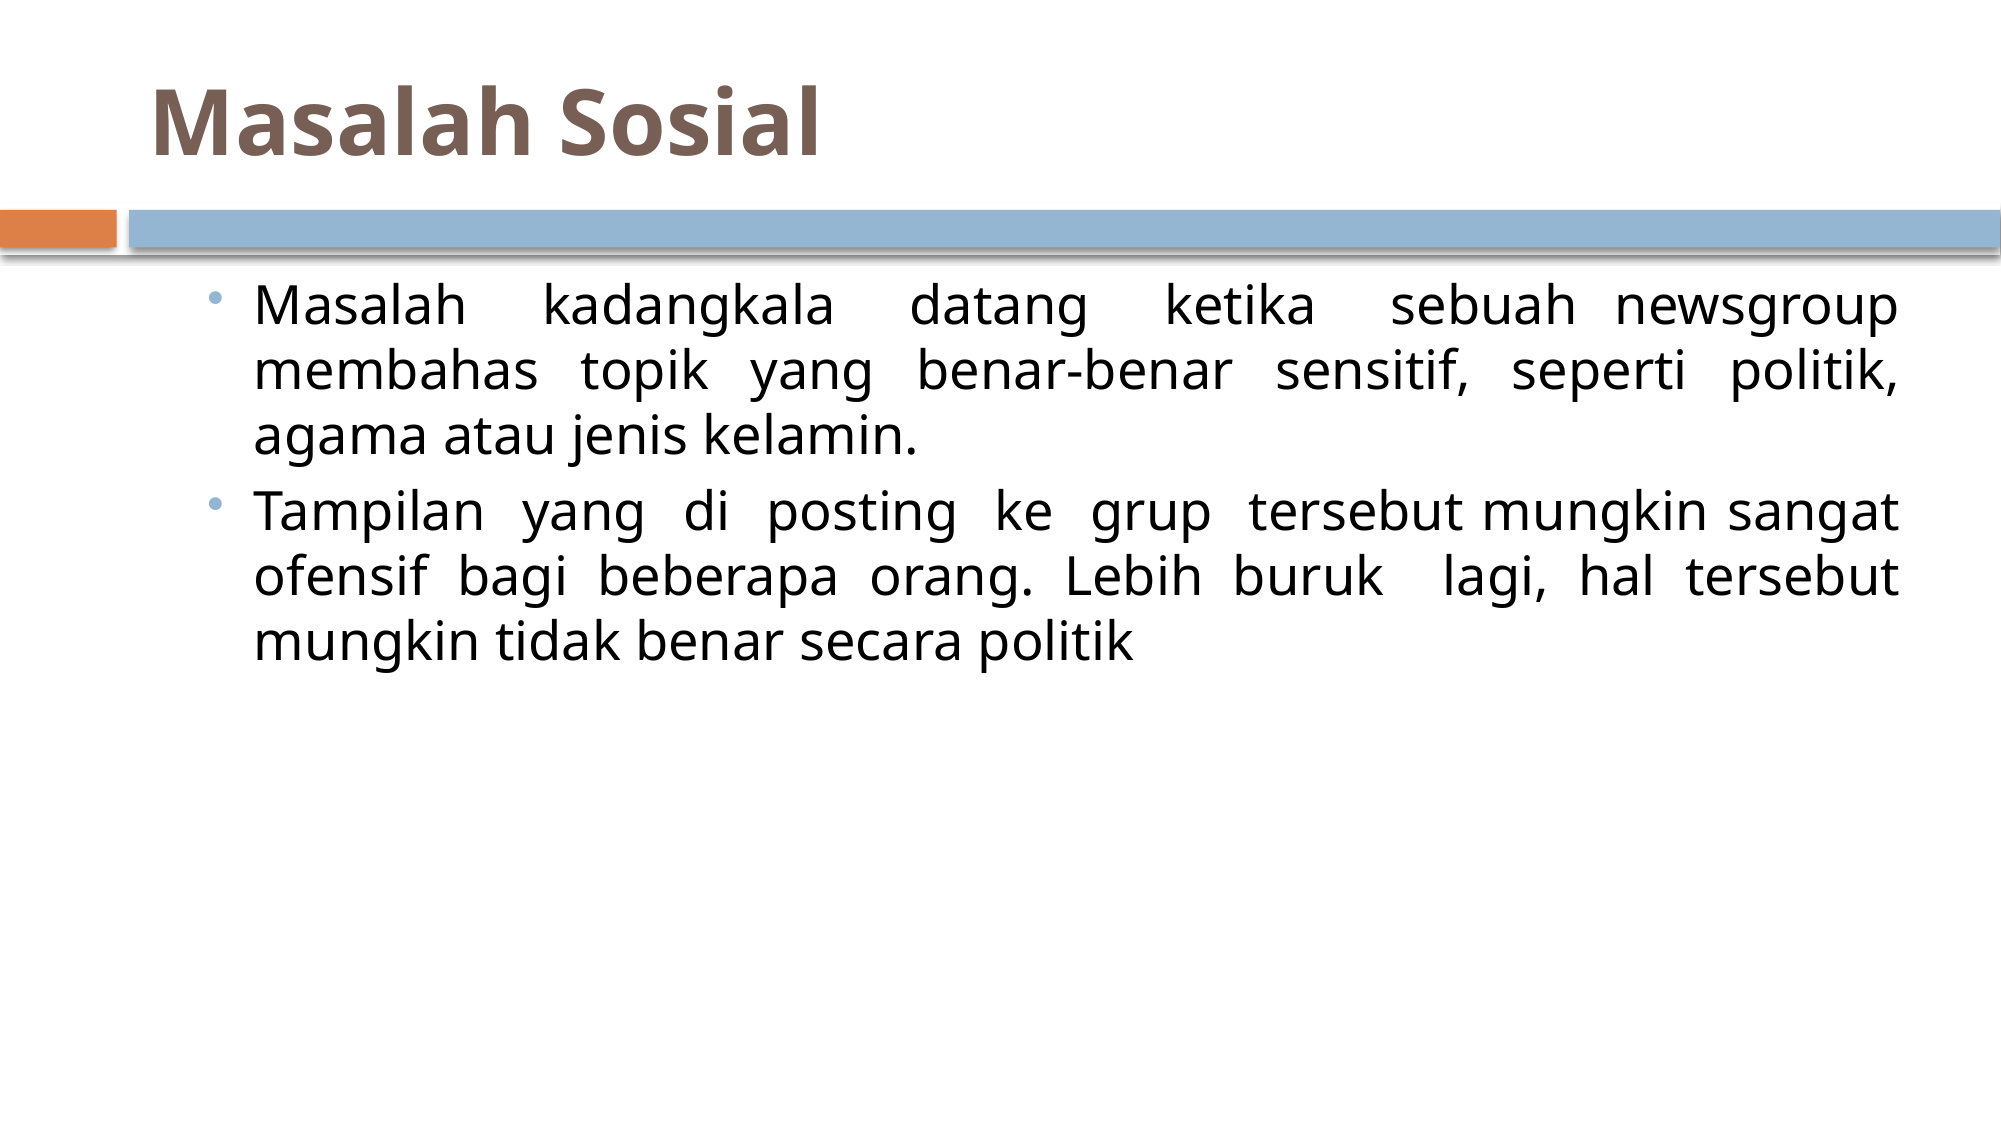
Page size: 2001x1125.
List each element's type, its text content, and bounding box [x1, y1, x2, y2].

title Masalah Sosial [133, 37, 1918, 200]
list Masalah kadangkala datang ketika sebuah newsgroup membahas topik yang benar-benar sensitif, seperti politik, agama atau jenis kelamin. Tampilan yang di posting ke grup tersebut mungkin sangat ofensif bagi beberapa orang. Lebih buruk lagi, hal tersebut mungkin tidak benar secara politik [133, 262, 1918, 1000]
